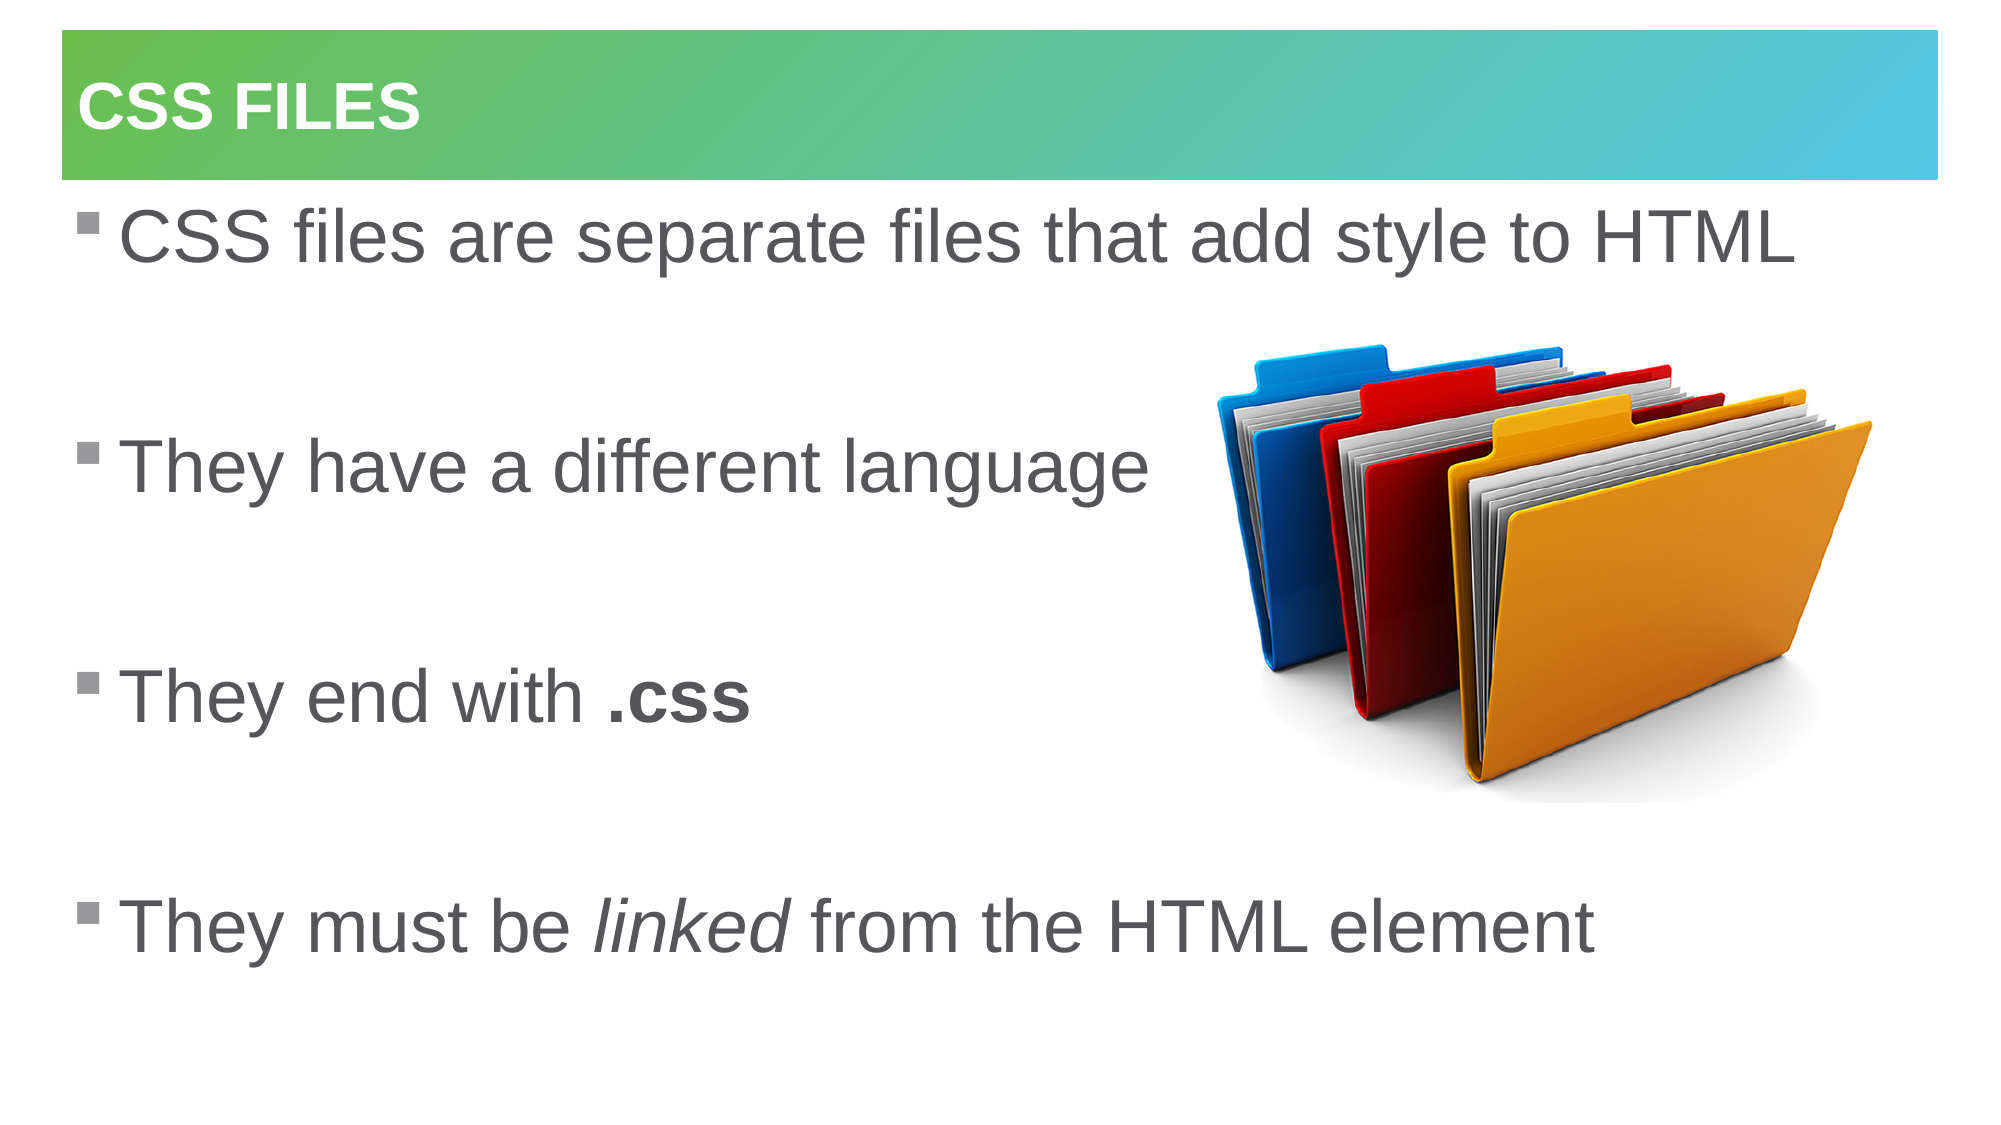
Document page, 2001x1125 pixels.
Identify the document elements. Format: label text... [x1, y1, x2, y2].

picture [1206, 337, 1900, 803]
title CSS Files [62, 29, 1938, 180]
list CSS files are separate files that add style to HTML They have a different language They end with .css They must be linked from the HTML element [62, 187, 1938, 1050]
